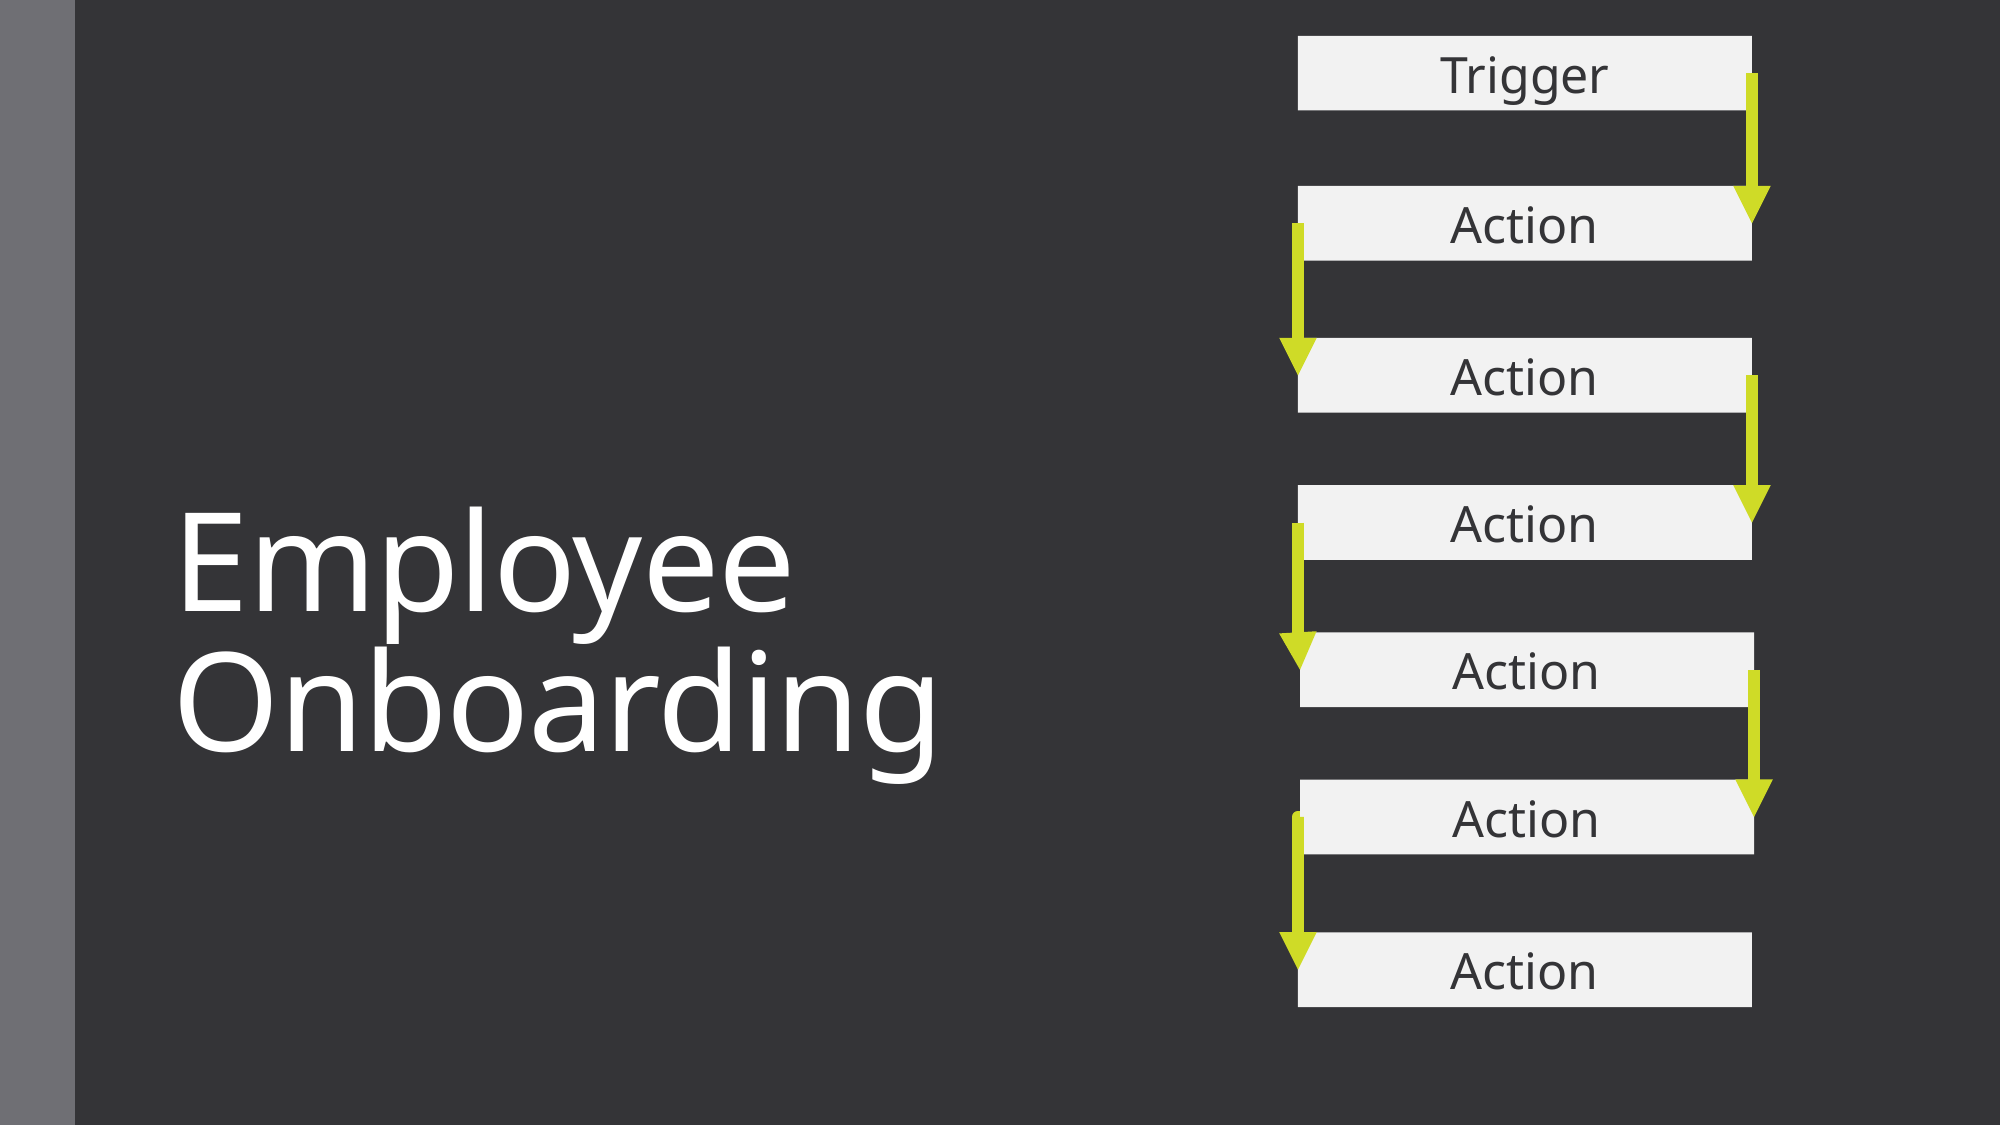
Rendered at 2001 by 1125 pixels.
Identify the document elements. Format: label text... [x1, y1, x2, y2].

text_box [1751, 375, 1755, 524]
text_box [1753, 670, 1757, 818]
text_box Action [1297, 337, 1752, 413]
text_box Action [1300, 779, 1755, 855]
text_box Action [1300, 632, 1755, 708]
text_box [1297, 817, 1301, 971]
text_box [1297, 223, 1301, 377]
title Employee Onboarding [157, 124, 1000, 788]
text_box Action [1297, 185, 1752, 261]
text_box Action [1297, 485, 1752, 560]
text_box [1297, 522, 1301, 671]
text_box Action [1297, 932, 1752, 1008]
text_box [1751, 73, 1755, 225]
text_box Trigger [1297, 35, 1752, 111]
